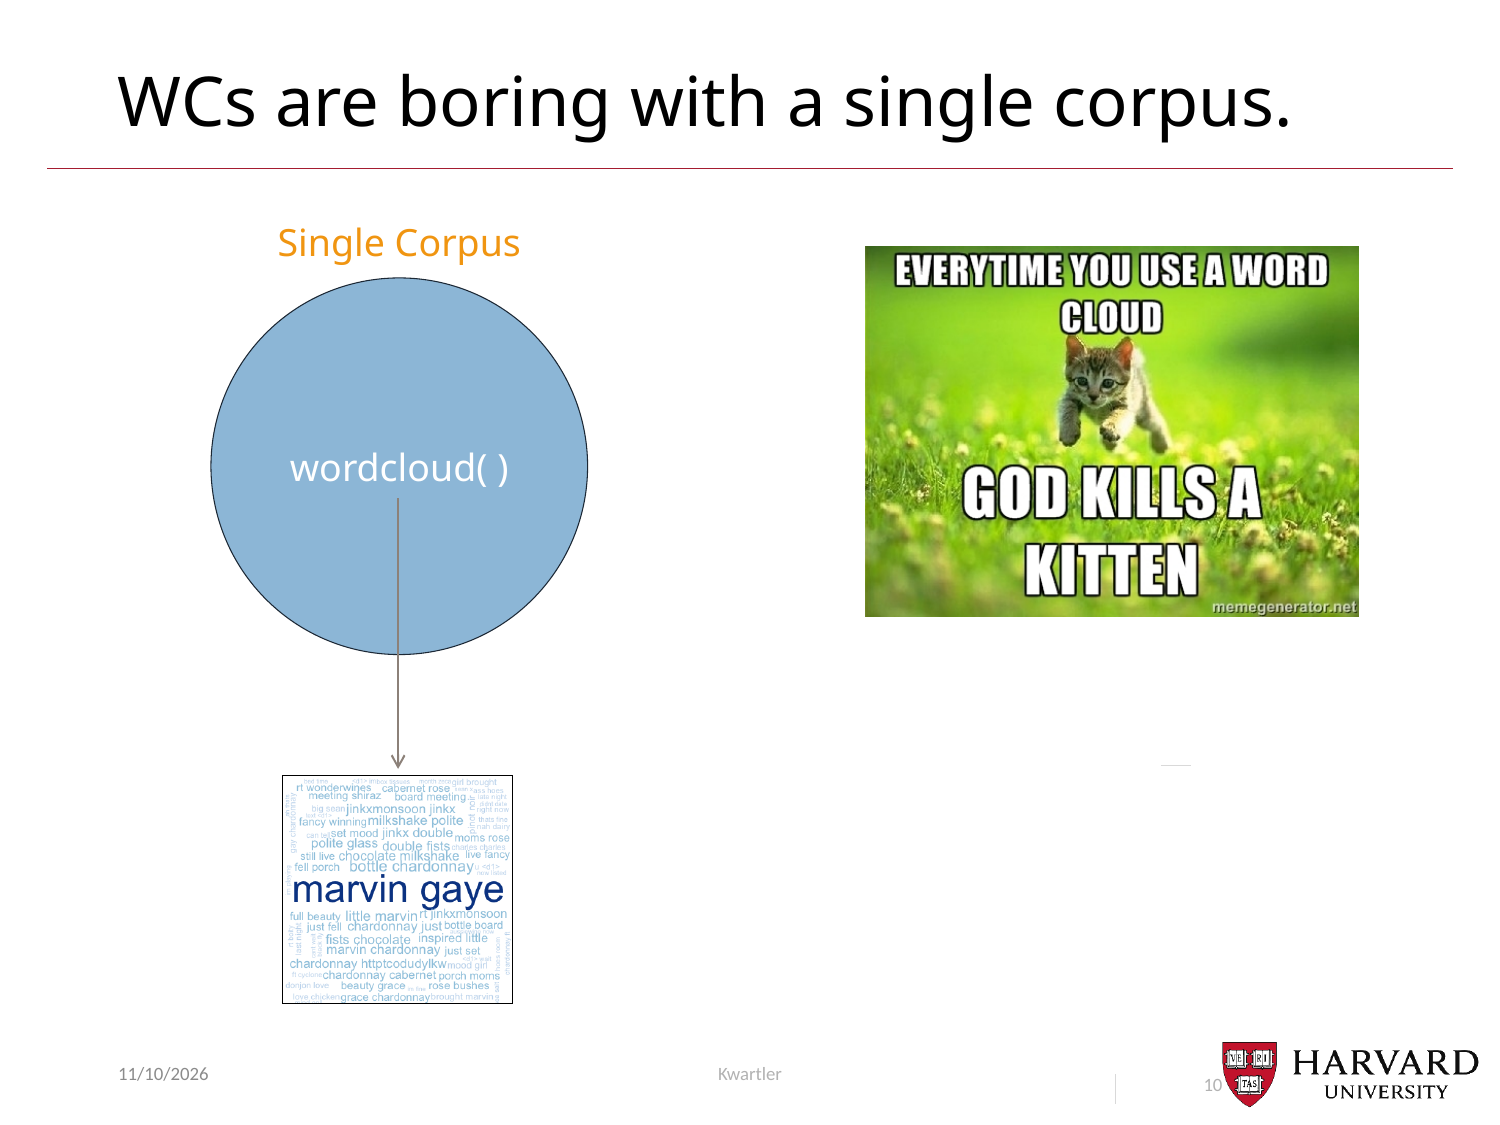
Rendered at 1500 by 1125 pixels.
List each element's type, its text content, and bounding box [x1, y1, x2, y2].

footer Kwartler [496, 1042, 1004, 1103]
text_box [210, 211, 588, 1004]
slide_number 10 [1188, 1042, 1330, 1103]
title WCs are boring with a single corpus. [103, 59, 1397, 157]
picture [1200, 1024, 1500, 1125]
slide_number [103, 1042, 441, 1103]
picture [865, 246, 1359, 617]
